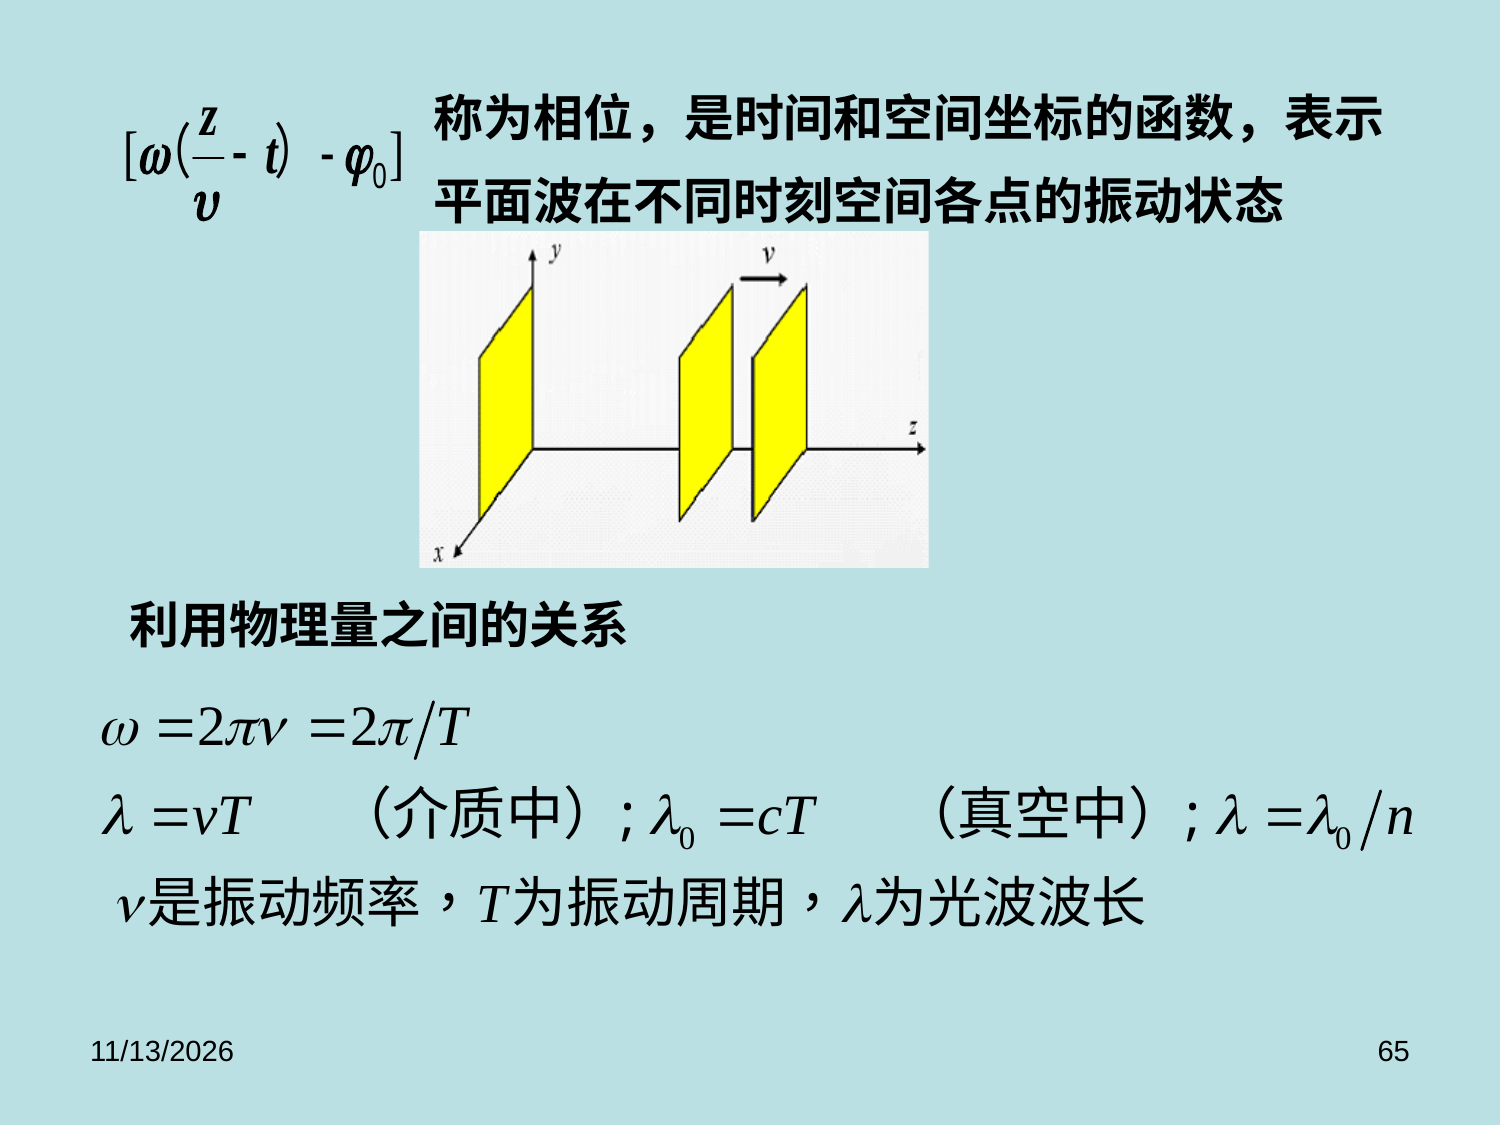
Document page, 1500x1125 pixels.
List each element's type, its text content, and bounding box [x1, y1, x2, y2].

text_box 利用物理量之间的关系 [115, 586, 1416, 662]
picture [419, 231, 929, 568]
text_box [112, 867, 1156, 941]
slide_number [75, 1024, 425, 1103]
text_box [120, 54, 1407, 238]
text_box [92, 690, 1424, 862]
slide_number 65 [1074, 1024, 1425, 1103]
